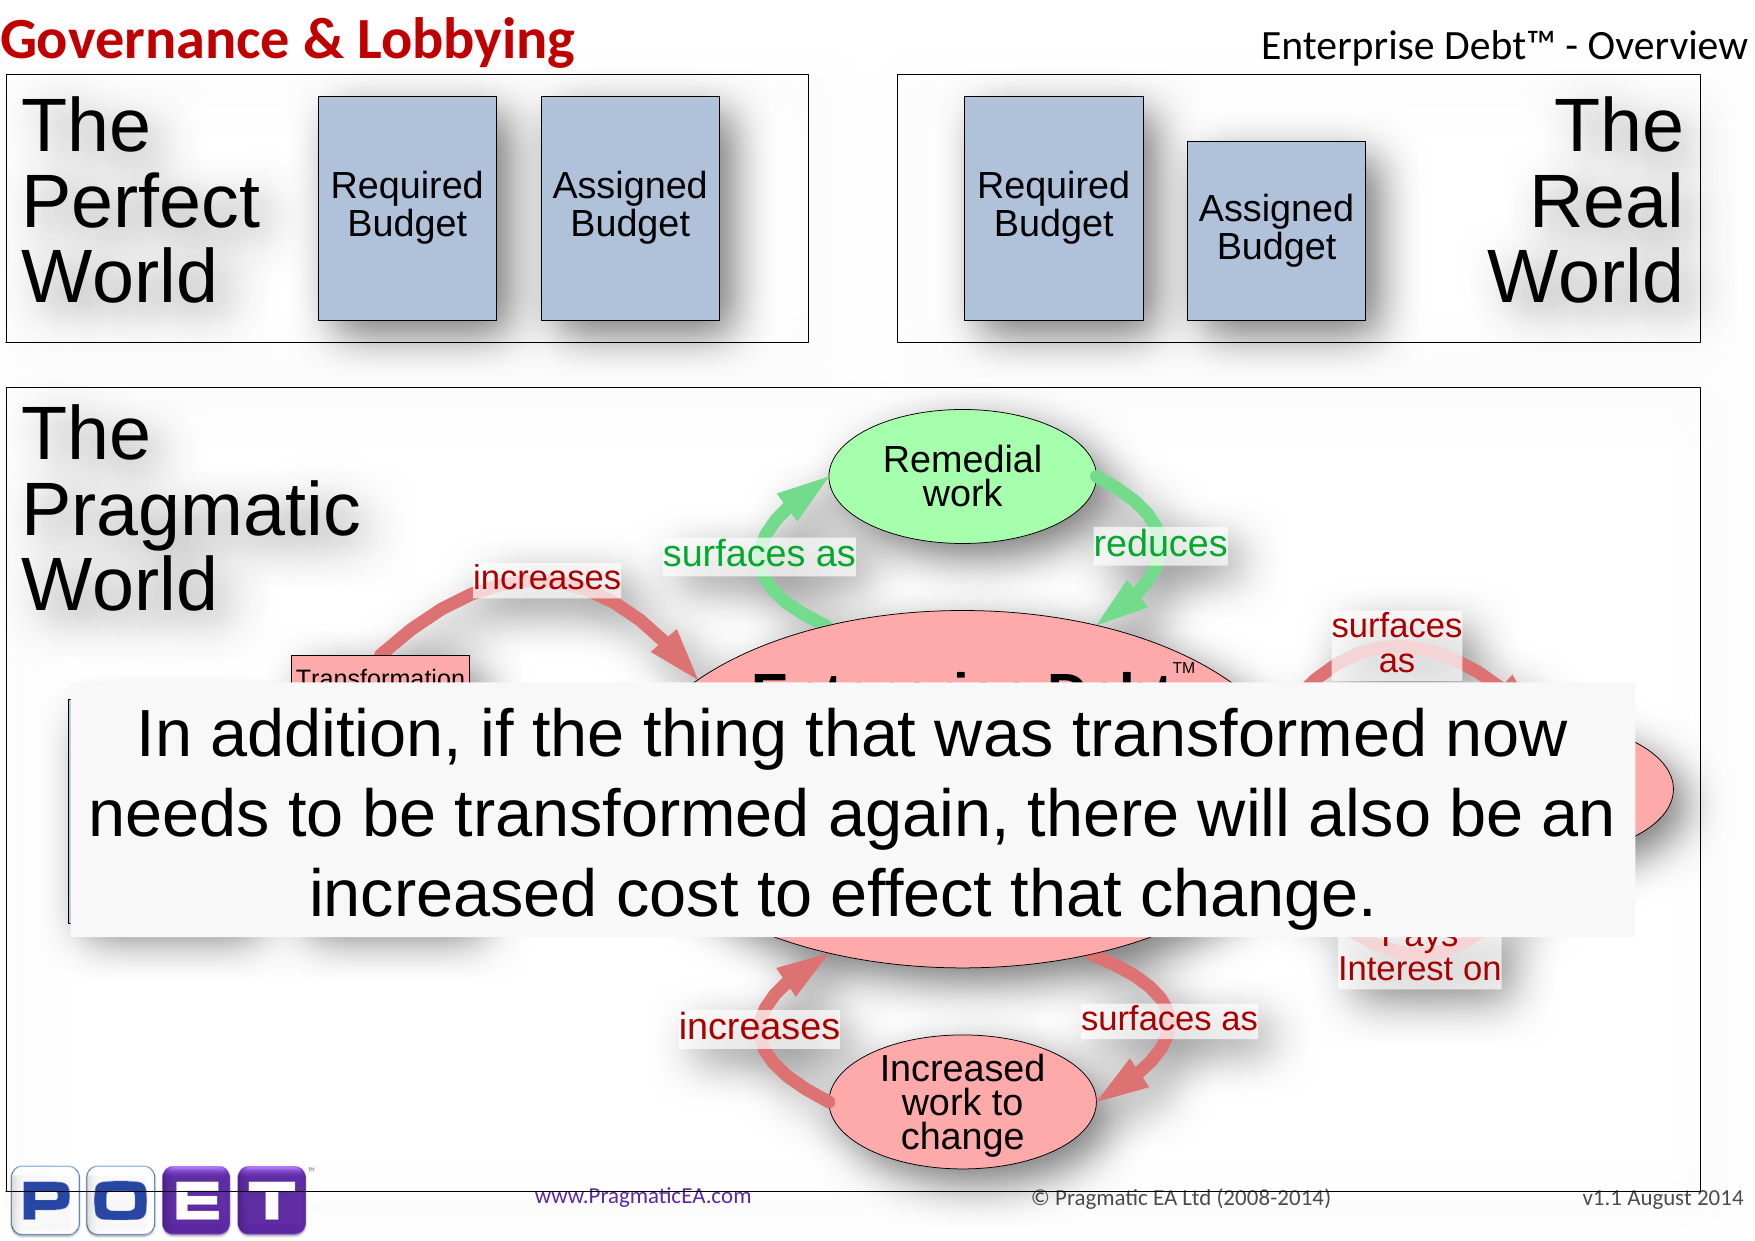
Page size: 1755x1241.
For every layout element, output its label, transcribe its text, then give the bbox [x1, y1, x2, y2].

title Governance & Lobbying [0, 0, 647, 68]
picture [1, 68, 1705, 1240]
list Enterprise Debt™ - Overview [647, 0, 1755, 68]
